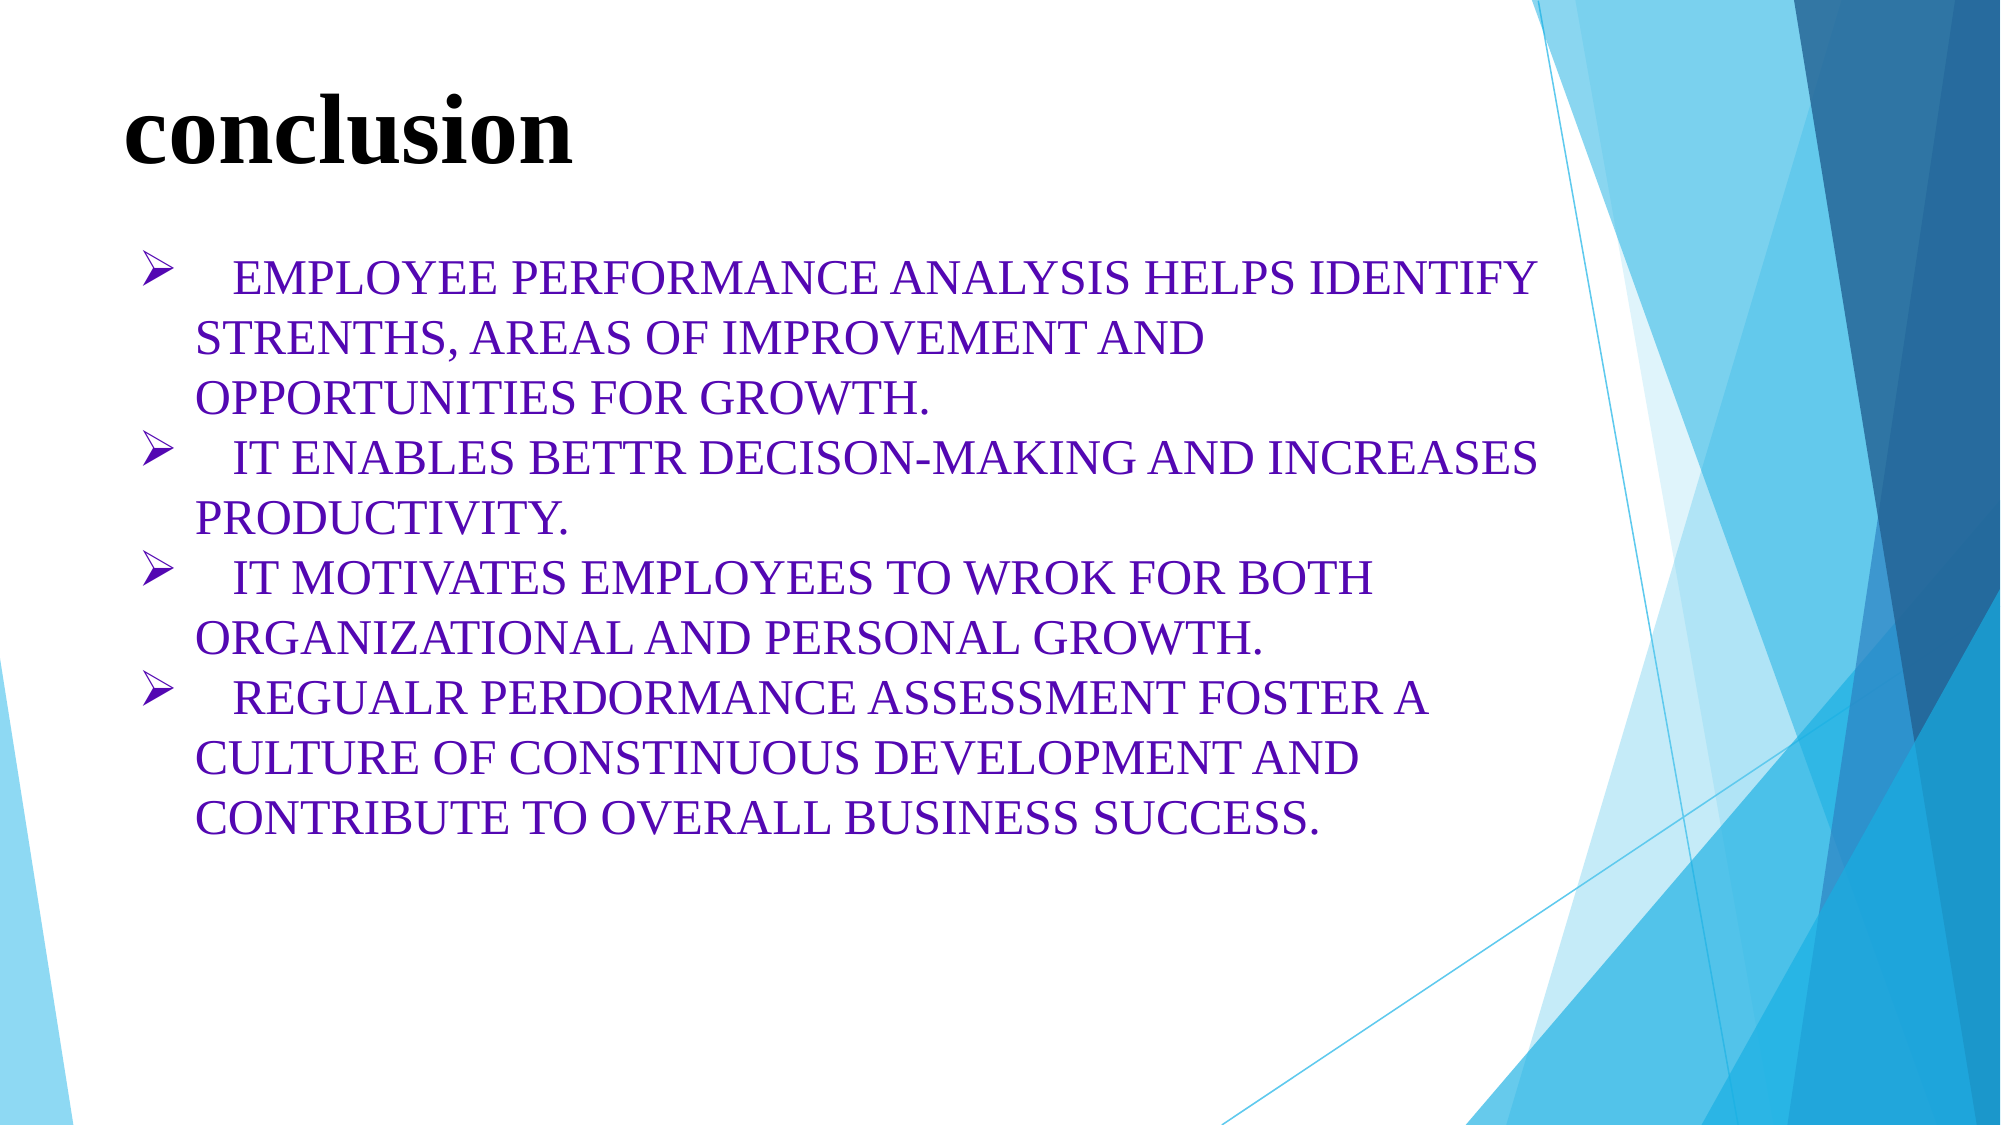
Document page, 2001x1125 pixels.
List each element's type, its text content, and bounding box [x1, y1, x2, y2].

title conclusion [123, 63, 1877, 188]
text_box EMPLOYEE PERFORMANCE ANALYSIS HELPS IDENTIFY STRENTHS, AREAS OF IMPROVEMENT AND OPPORTUNITIES FOR GROWTH. IT ENABLES BETTR DECISON-MAKING AND INCREASES PRODUCTIVITY. IT MOTIVATES EMPLOYEES TO WROK FOR BOTH ORGANIZATIONAL AND PERSONAL GROWTH. REGUALR PERDORMANCE ASSESSMENT FOSTER A CULTURE OF CONSTINUOUS DEVELOPMENT AND CONTRIBUTE TO OVERALL BUSINESS SUCCESS. [123, 237, 1571, 922]
